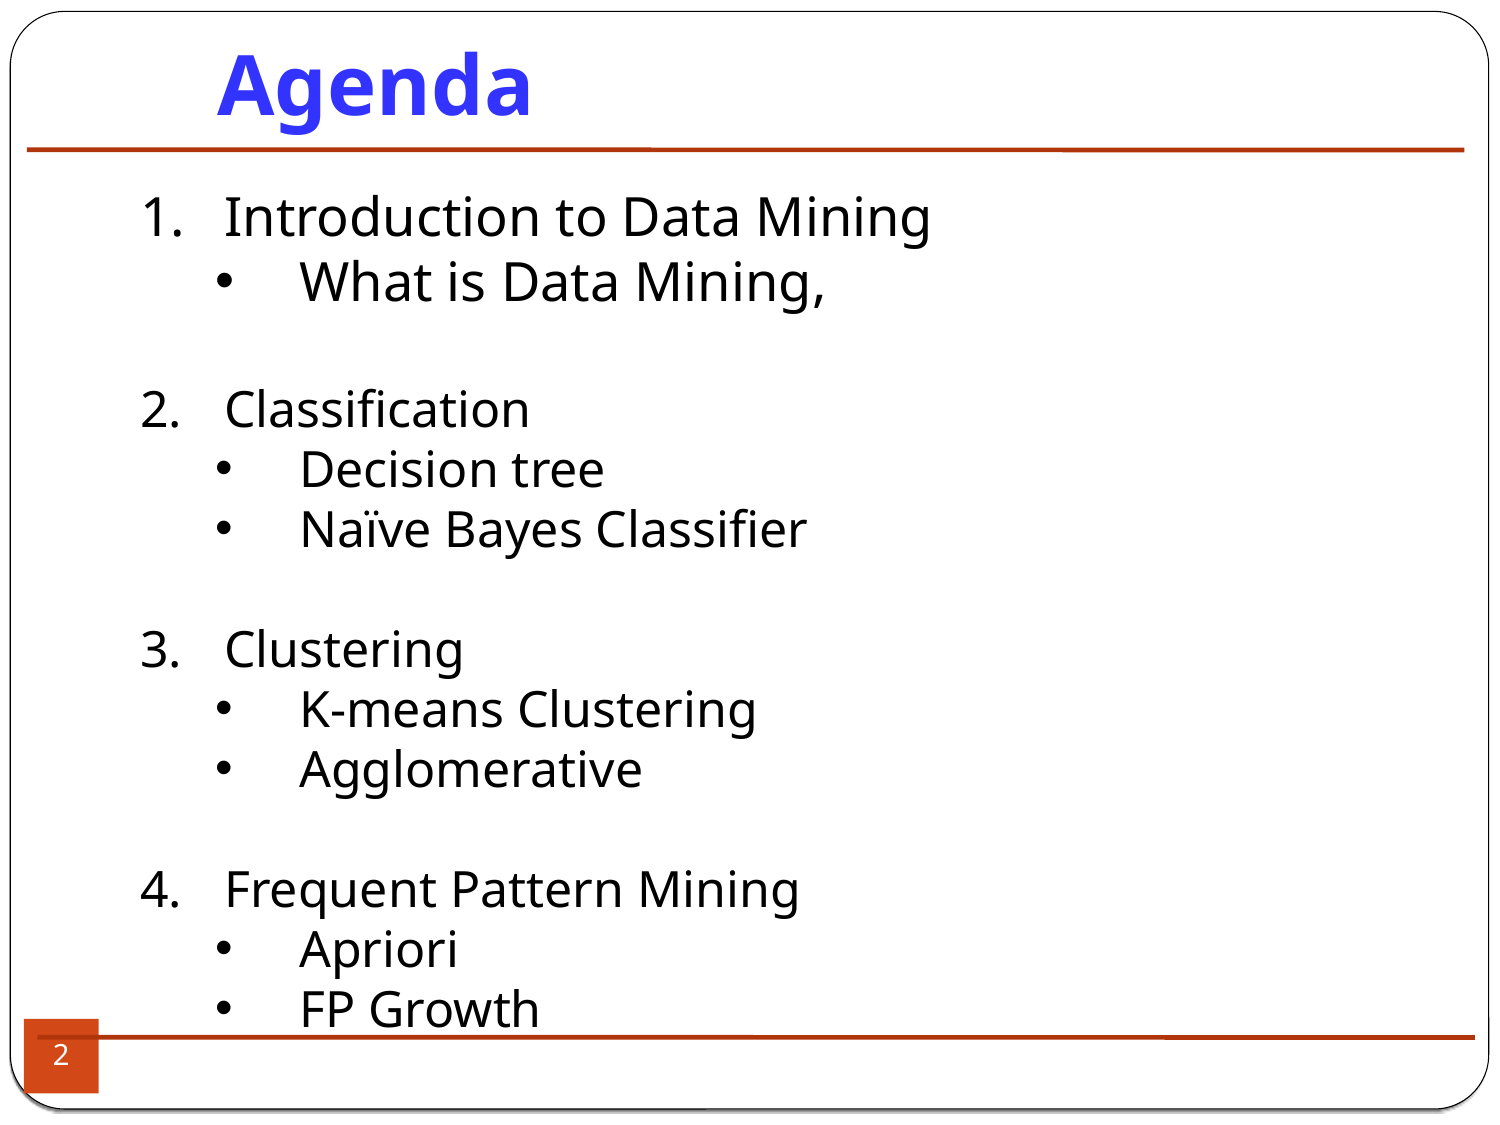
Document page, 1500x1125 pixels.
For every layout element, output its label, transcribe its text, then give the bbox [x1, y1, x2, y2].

text_box 2 [23, 1018, 99, 1094]
text_box Agenda [202, 24, 550, 140]
text_box Introduction to Data Mining What is Data Mining, Classification Decision tree Naïve Bayes Classifier Clustering K-means Clustering Agglomerative Frequent Pattern Mining Apriori FP Growth [125, 174, 1463, 1045]
